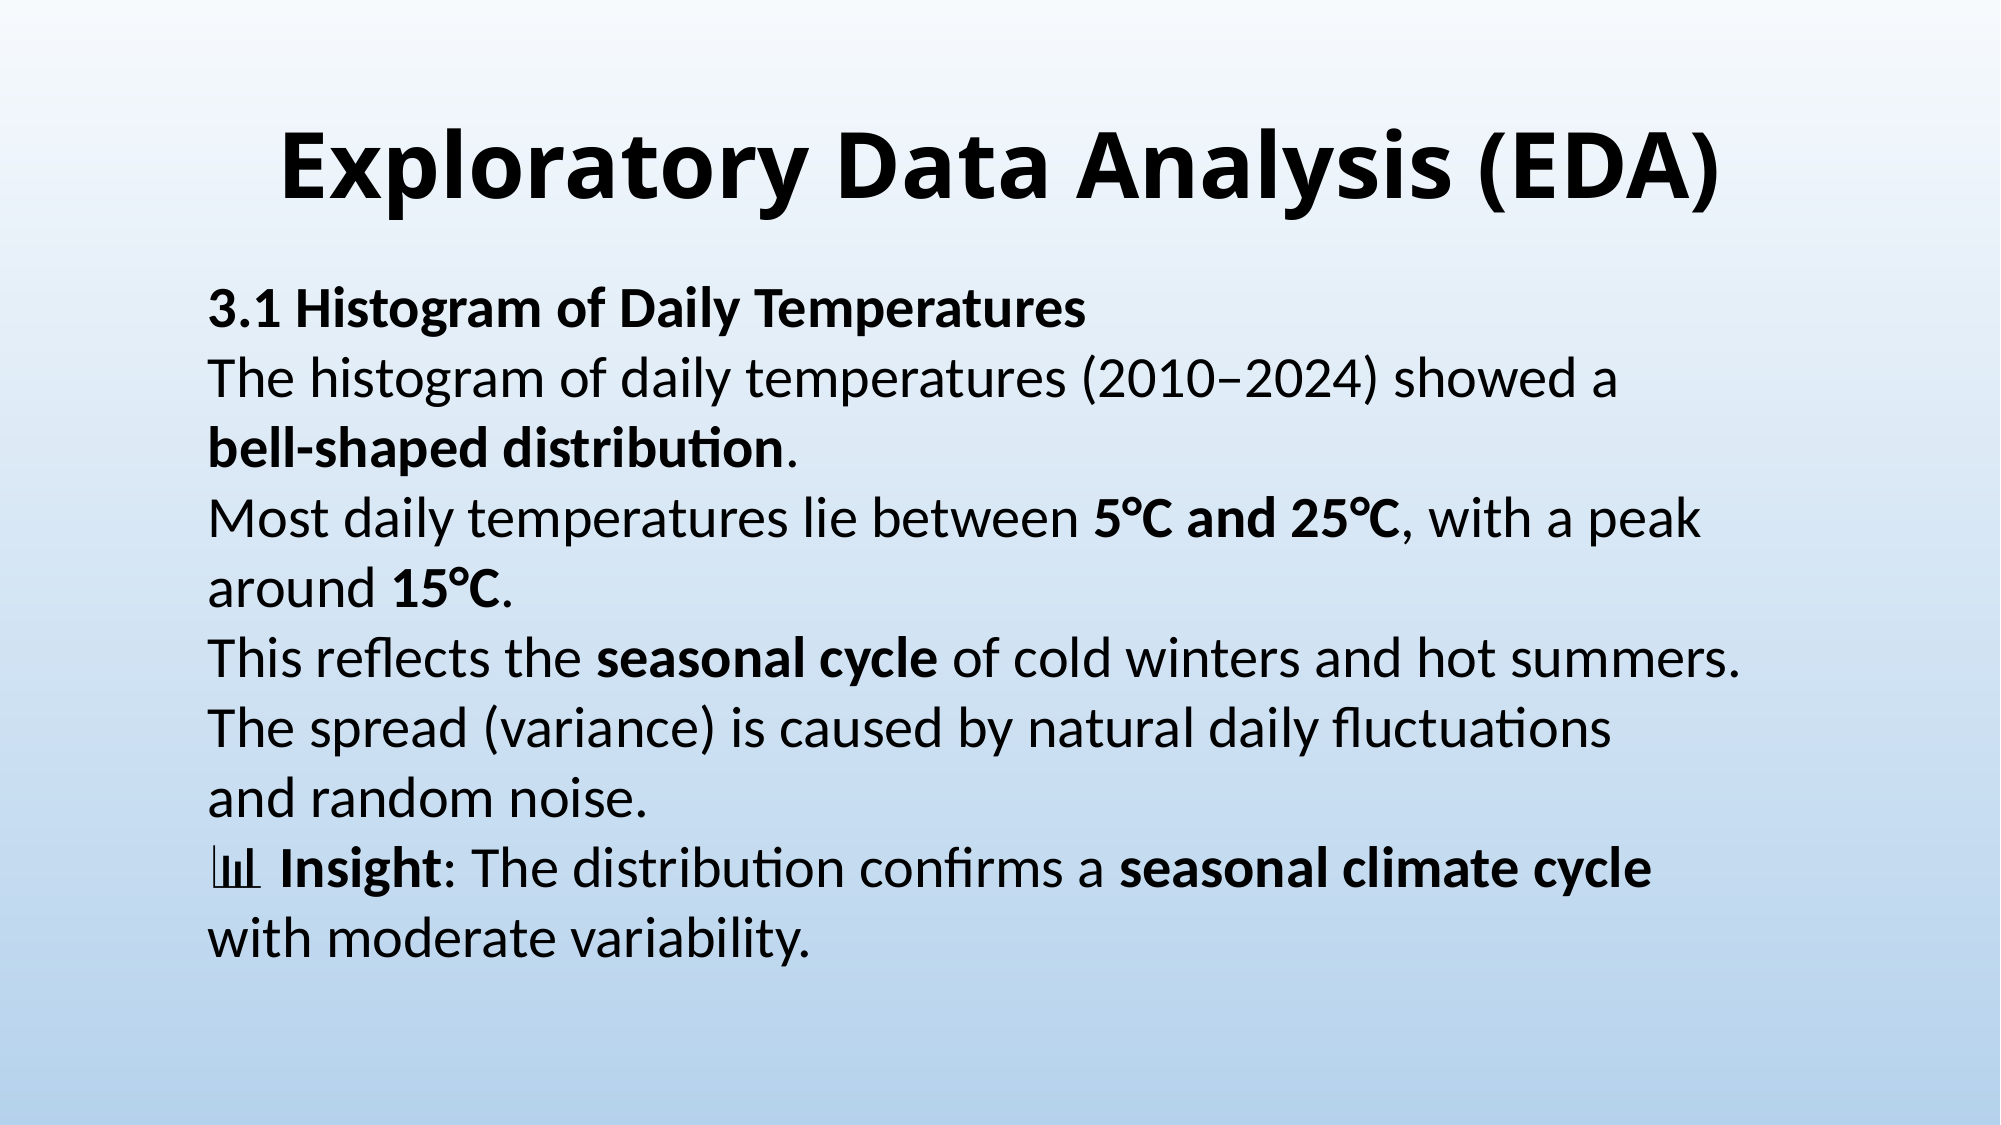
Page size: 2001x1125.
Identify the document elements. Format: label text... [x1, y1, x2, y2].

title Exploratory Data Analysis (EDA) [137, 59, 1863, 278]
text_box 3.1 Histogram of Daily Temperatures The histogram of daily temperatures (2010–2024) showed a bell-shaped distribution. Most daily temperatures lie between 5°C and 25°C, with a peak around 15°C. This reflects the seasonal cycle of cold winters and hot summers. The spread (variance) is caused by natural daily fluctuations and random noise. 📊 Insight: The distribution confirms a seasonal climate cycle with moderate variability. [193, 261, 1863, 976]
